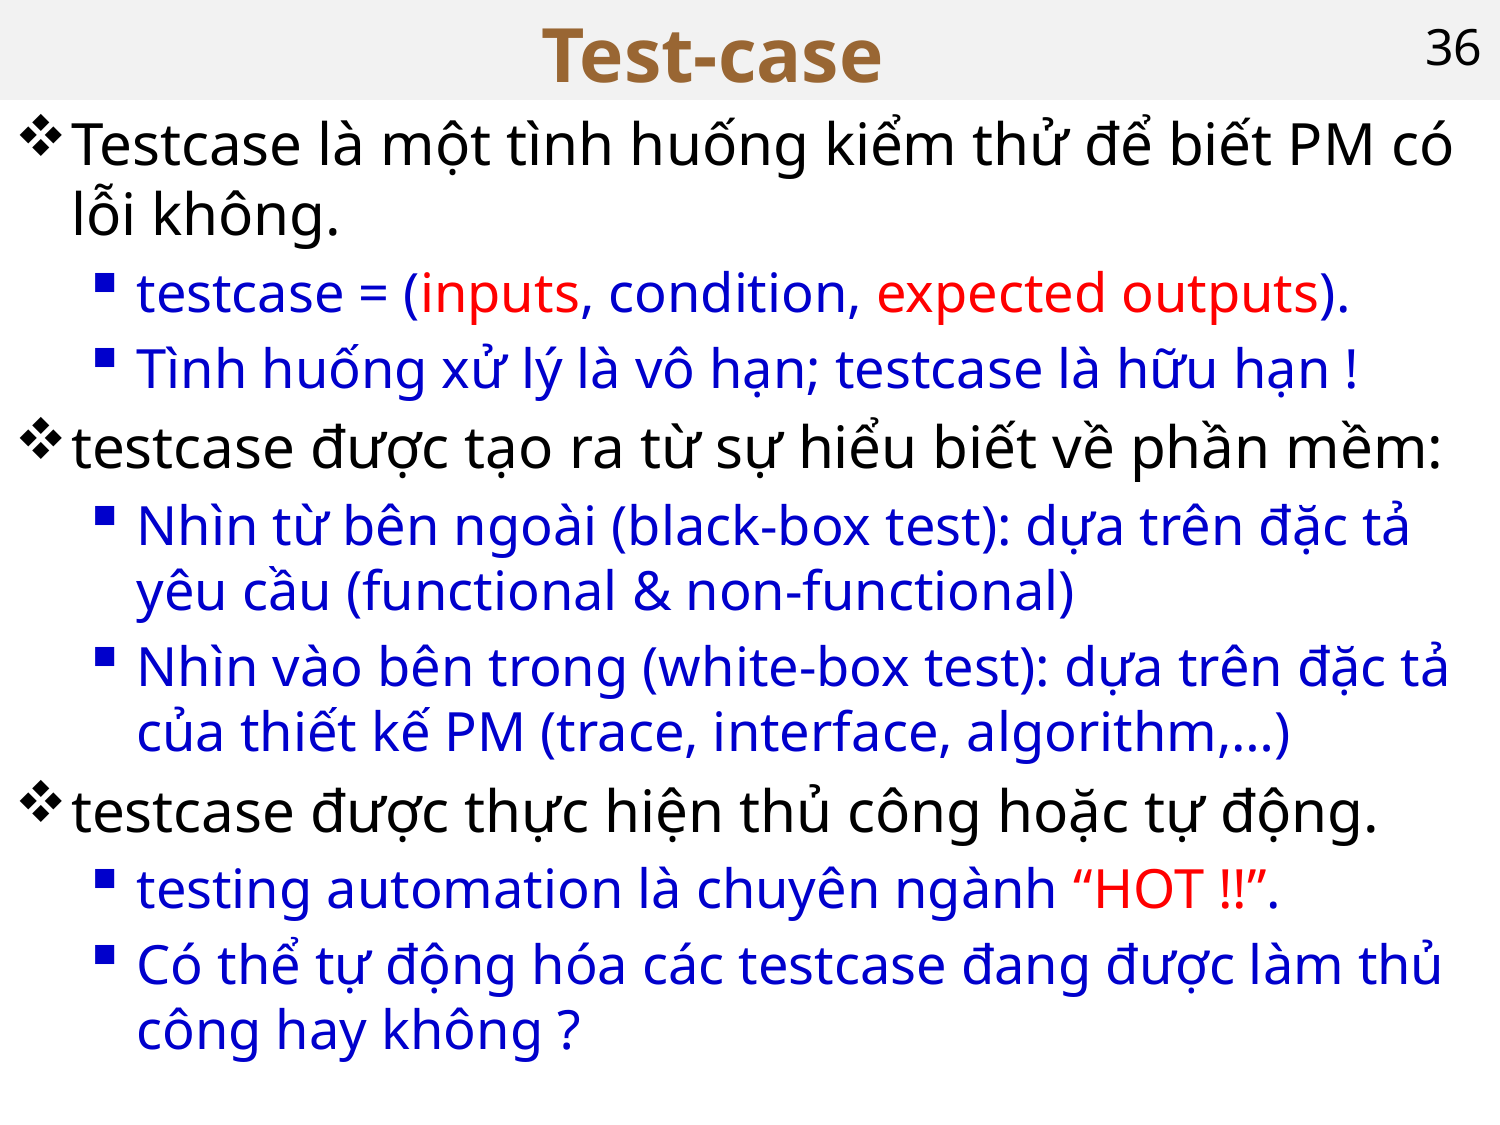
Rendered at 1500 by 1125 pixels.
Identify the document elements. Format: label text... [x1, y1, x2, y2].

title Test-case [0, 0, 1425, 99]
slide_number 36 [1425, 0, 1500, 100]
list Testcase là một tình huống kiểm thử để biết PM có lỗi không. testcase = (inputs, condition, expected outputs). Tình huống xử lý là vô hạn; testcase là hữu hạn ! testcase được tạo ra từ sự hiểu biết về phần mềm: Nhìn từ bên ngoài (black-box test): dựa trên đặc tả yêu cầu (functional & non-functional) Nhìn vào bên trong (white-box test): dựa trên đặc tả của thiết kế PM (trace, interface, algorithm,…) testcase được thực hiện thủ công hoặc tự động. testing automation là chuyên ngành “HOT !!”. Có thể tự động hóa các testcase đang được làm thủ công hay không ? [0, 99, 1500, 1125]
